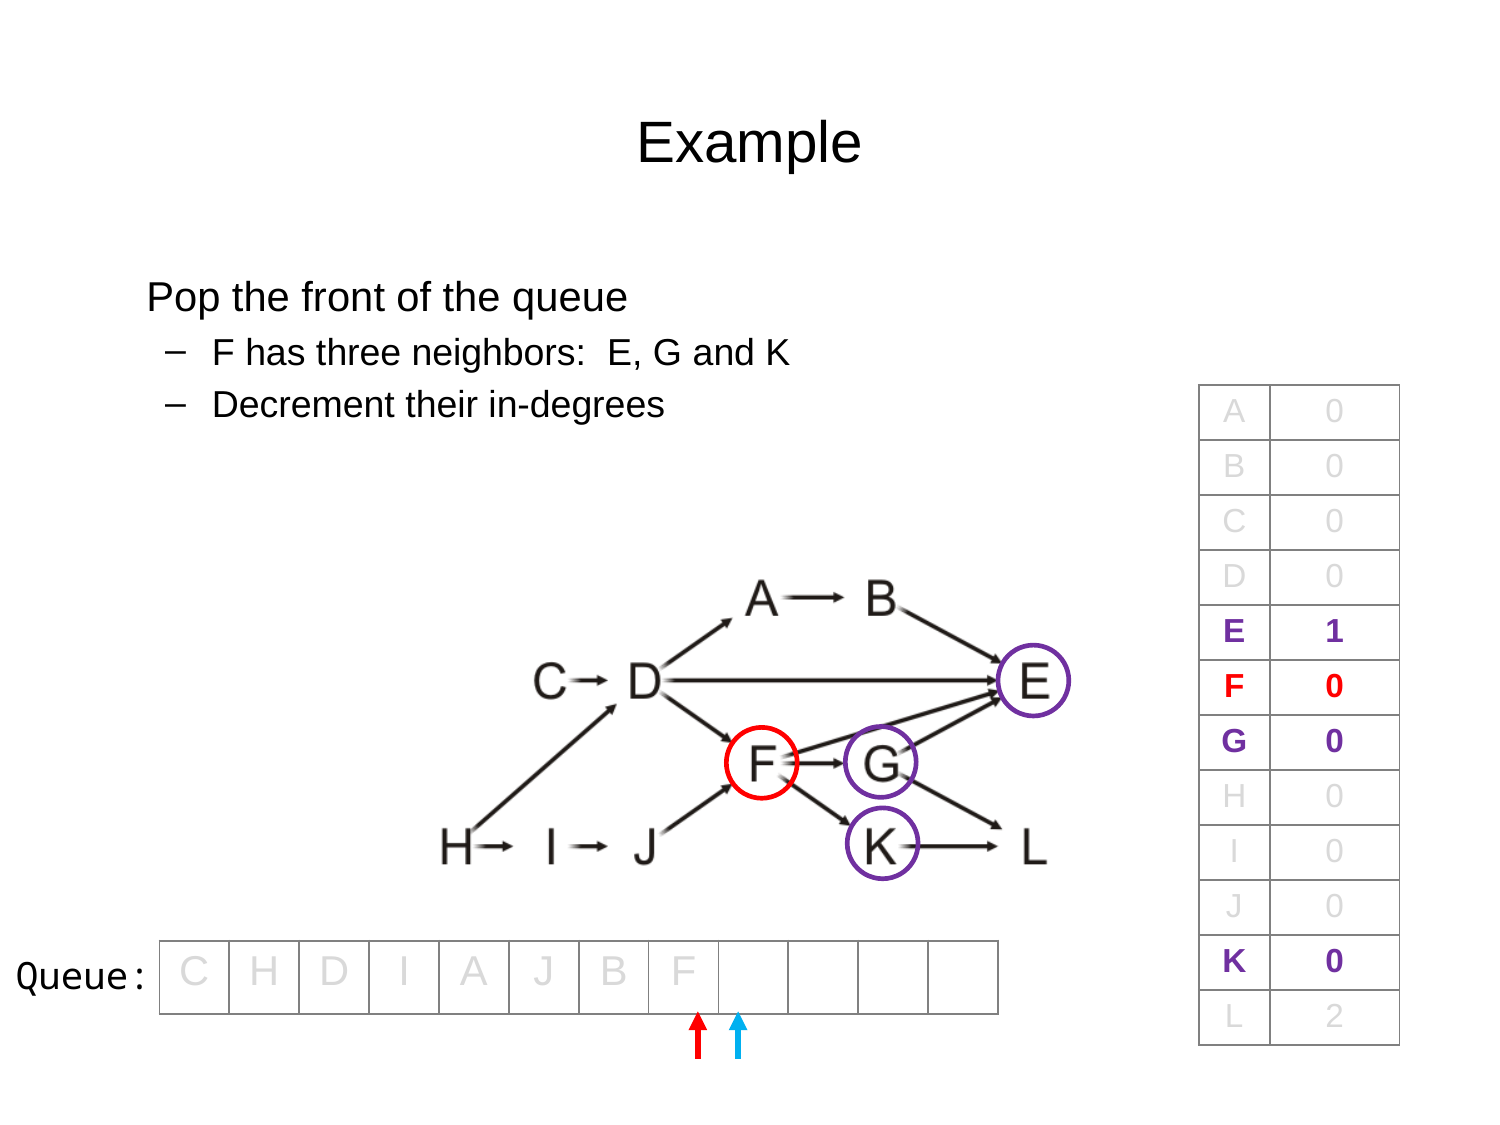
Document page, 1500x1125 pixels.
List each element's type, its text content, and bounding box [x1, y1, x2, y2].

table_cell J [1200, 881, 1269, 934]
table_cell I [1200, 826, 1269, 879]
table_cell K [1200, 936, 1269, 989]
table_cell B [1200, 441, 1269, 494]
table_header 0 [1271, 386, 1399, 439]
table_cell D [1200, 551, 1269, 604]
table_header A [1200, 386, 1269, 439]
table_header [929, 942, 997, 1013]
table_cell G [1200, 716, 1269, 769]
table_cell 0 [1271, 936, 1399, 989]
table_cell 0 [1271, 881, 1399, 934]
table_header C [160, 942, 228, 1013]
table_cell 2 [1271, 991, 1399, 1044]
table_cell E [1200, 606, 1269, 659]
table_header F [649, 942, 718, 1013]
table_header A [440, 942, 508, 1013]
table_header I [370, 942, 438, 1013]
table_cell C [1200, 496, 1269, 549]
table_header H [230, 942, 298, 1013]
table_cell 1 [1271, 606, 1399, 659]
table_header D [300, 942, 368, 1013]
table_header [789, 942, 857, 1013]
table_cell 0 [1271, 496, 1399, 549]
table_cell 0 [1271, 771, 1399, 824]
table_cell 0 [1271, 441, 1399, 494]
table_cell 0 [1271, 551, 1399, 604]
text_box Queue: [1, 944, 166, 1005]
table_header [719, 942, 787, 1013]
table_cell L [1200, 991, 1269, 1044]
table_cell 0 [1271, 826, 1399, 879]
table_cell 0 [1271, 661, 1399, 714]
list Pop the front of the queue F has three neighbors: E, G and K Decrement their in-degrees [74, 262, 1426, 1006]
table_header J [510, 942, 578, 1013]
table_header [859, 942, 927, 1013]
title Example [74, 44, 1426, 233]
table_header B [580, 942, 648, 1013]
table_cell H [1200, 771, 1269, 824]
table_cell 0 [1271, 716, 1399, 769]
table_cell F [1200, 661, 1269, 714]
picture [418, 562, 1081, 882]
